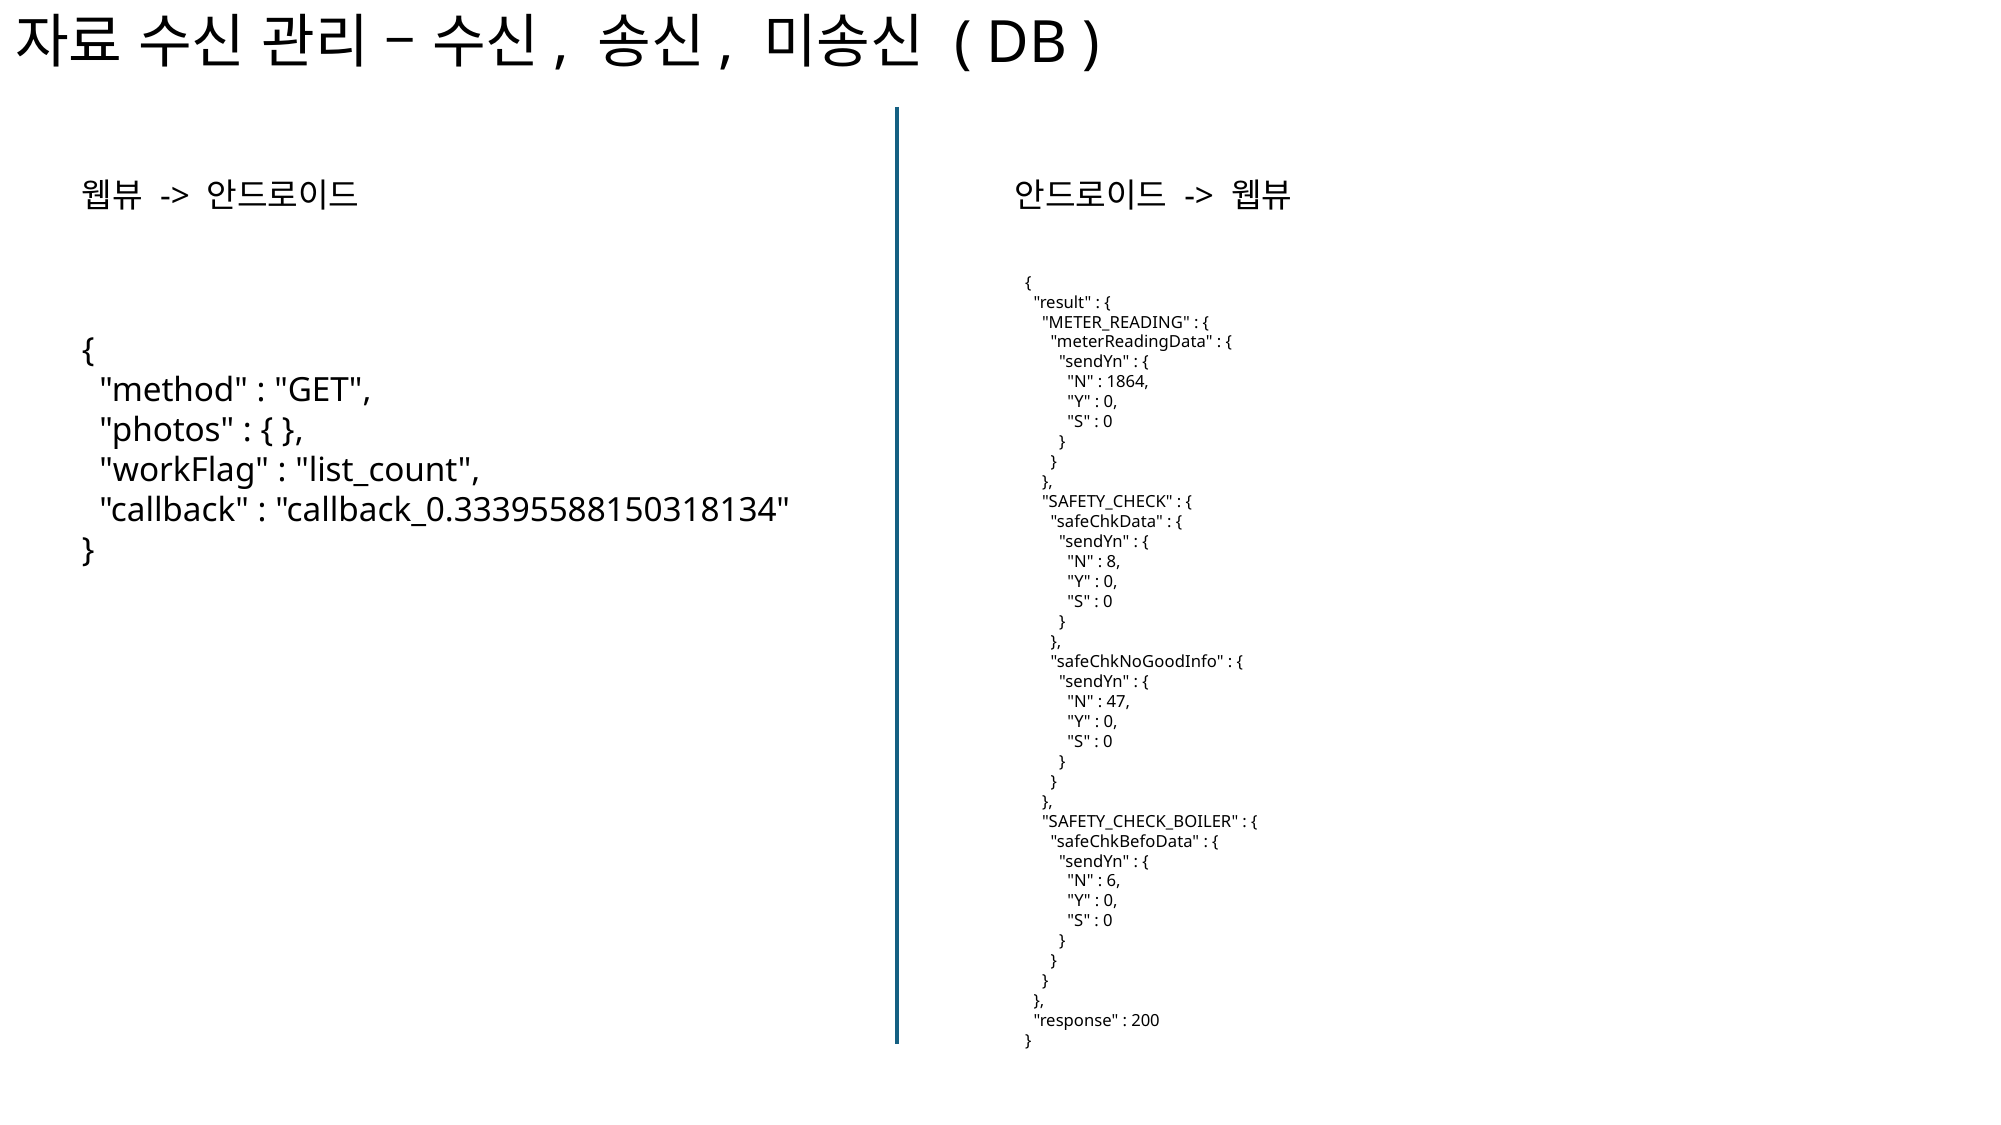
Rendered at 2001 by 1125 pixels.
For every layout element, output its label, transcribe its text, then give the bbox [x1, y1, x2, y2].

text_box 안드로이드 -> 웹뷰 [999, 166, 1351, 222]
text_box { "method" : "GET", "photos" : { }, "workFlag" : "list_count", "callback" : "callback_0.33395588150318134" } [67, 320, 810, 576]
text_box 웹뷰 -> 안드로이드 [67, 166, 614, 222]
text_box { "result" : { "METER_READING" : { "meterReadingData" : { "sendYn" : { "N" : 1864, "Y" : 0, "S" : 0 } } }, "SAFETY_CHECK" : { "safeChkData" : { "sendYn" : { "N" : 8, "Y" : 0, "S" : 0 } }, "safeChkNoGoodInfo" : { "sendYn" : { "N" : 47, "Y" : 0, "S" : 0 } } }, "SAFETY_CHECK_BOILER" : { "safeChkBefoData" : { "sendYn" : { "N" : 6, "Y" : 0, "S" : 0 } } } }, "response" : 200 } [1010, 264, 1753, 1058]
title 자료 수신 관리 – 수신, 송신, 미송신 ( DB ) [0, 0, 1737, 84]
